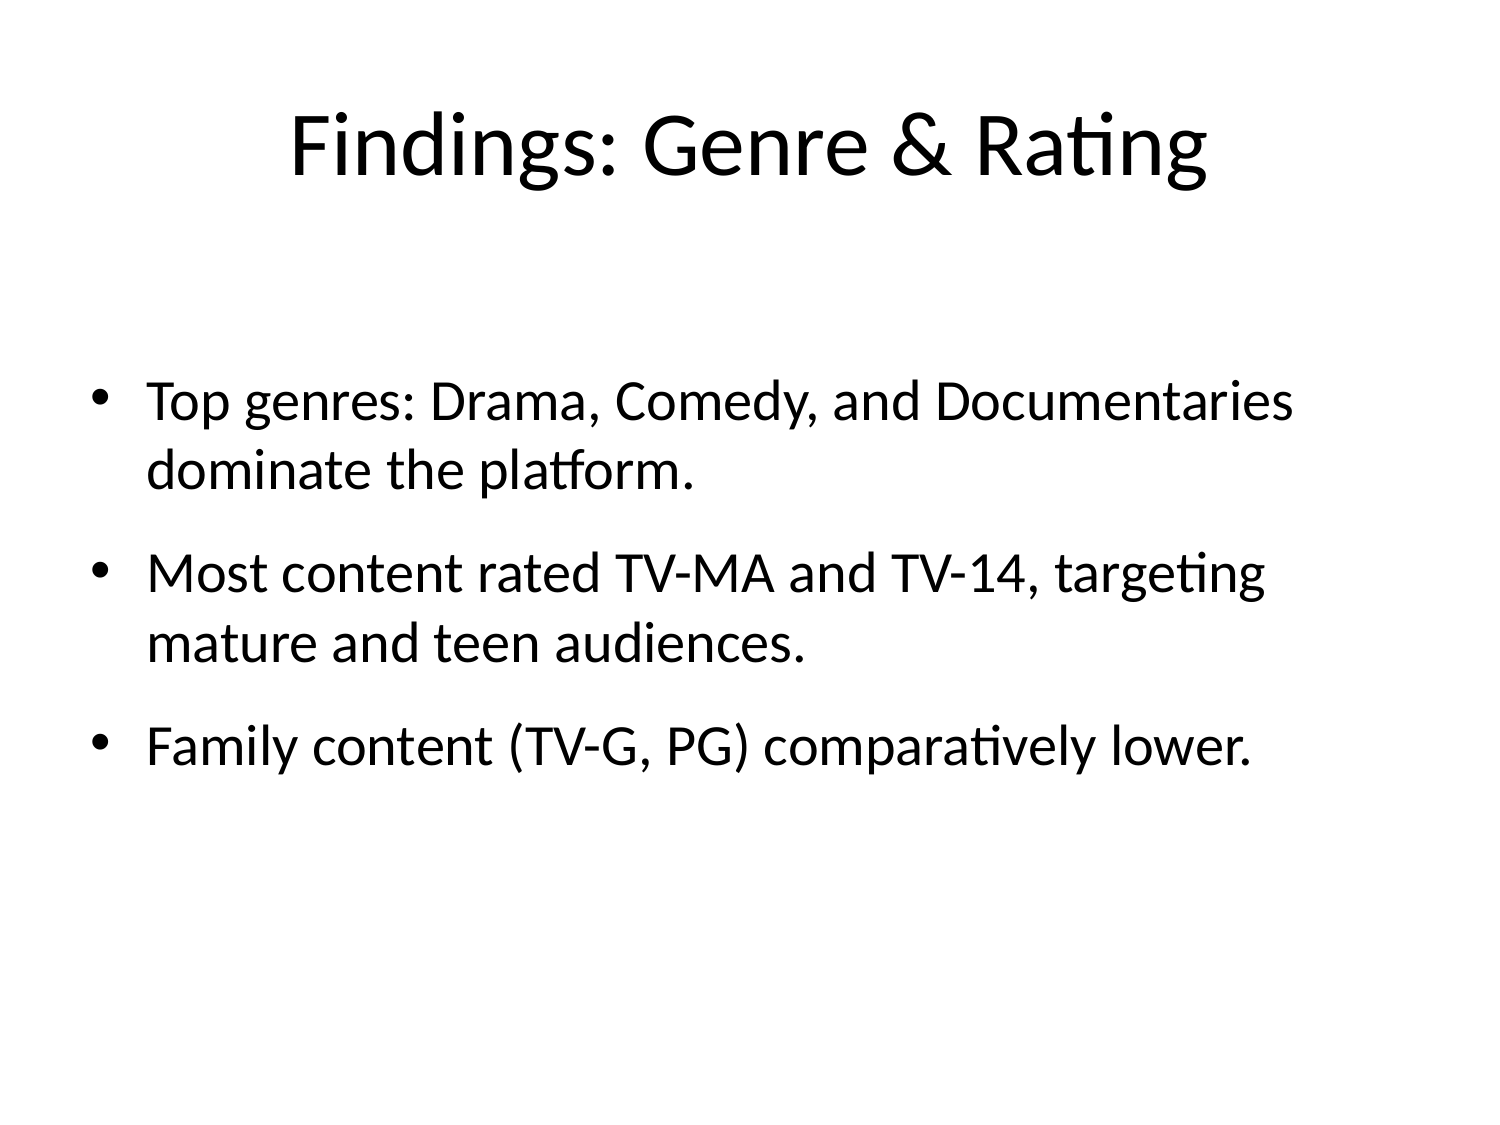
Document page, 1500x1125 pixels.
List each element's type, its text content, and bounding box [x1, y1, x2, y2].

title Findings: Genre & Rating [75, 45, 1425, 233]
list Top genres: Drama, Comedy, and Documentaries dominate the platform. Most content rated TV-MA and TV-14, targeting mature and teen audiences. Family content (TV-G, PG) comparatively lower. [75, 262, 1425, 1005]
